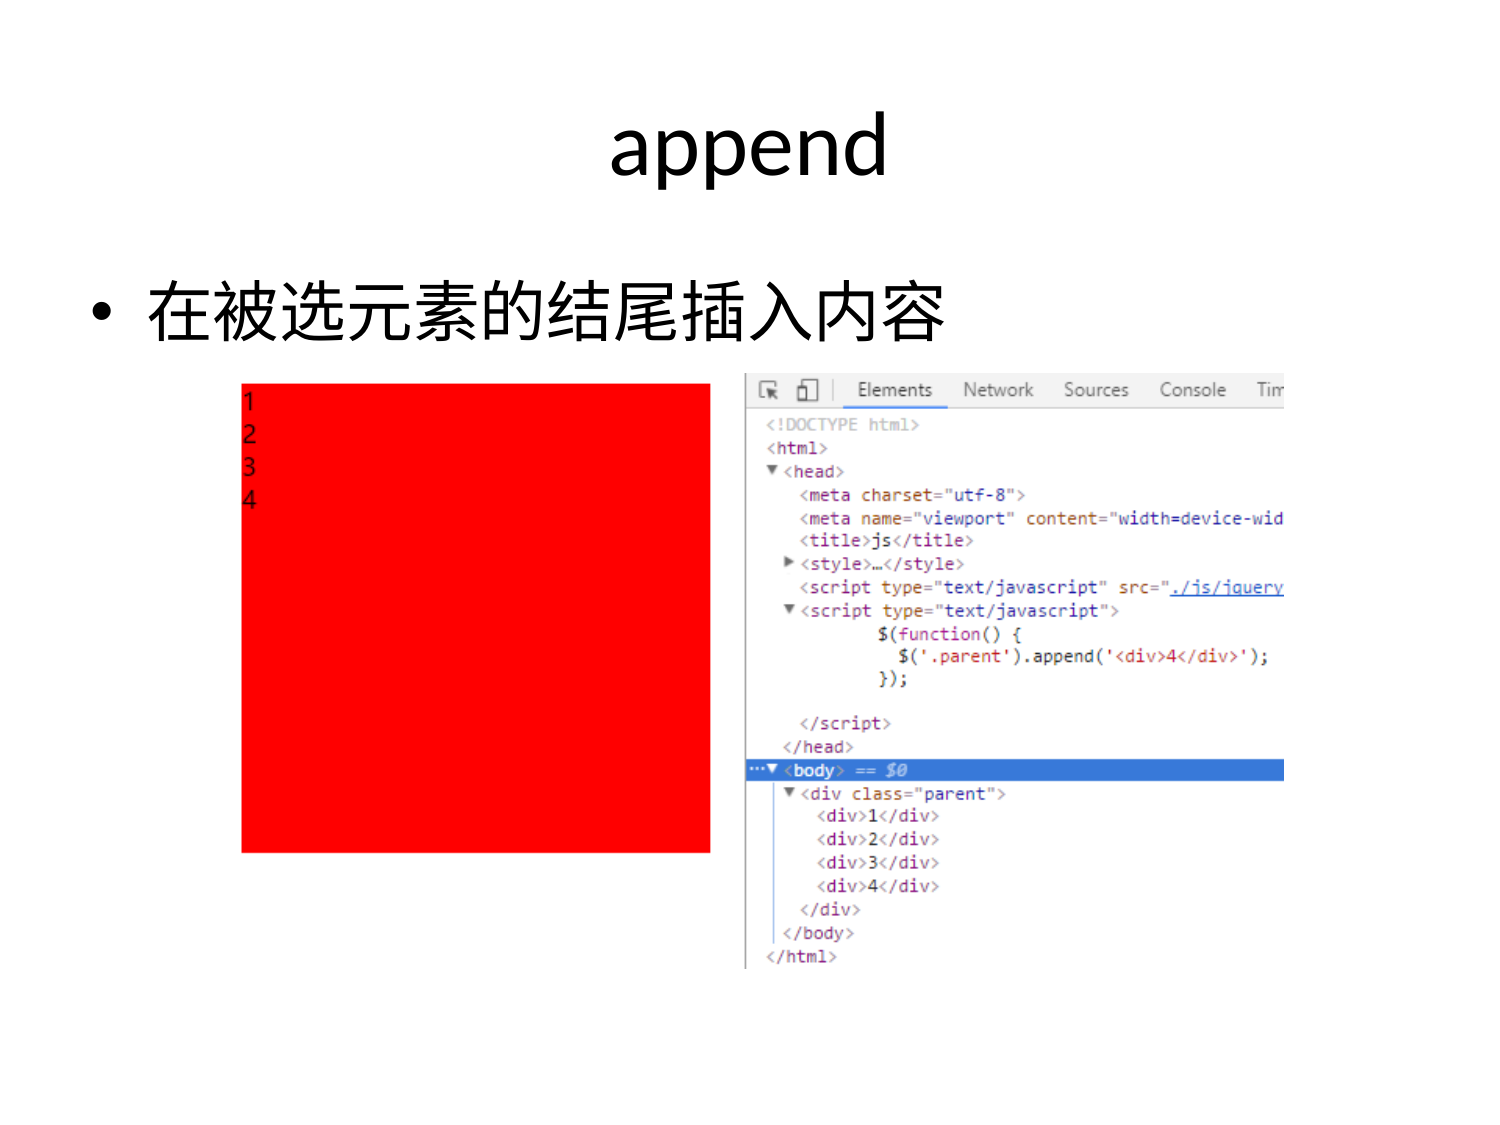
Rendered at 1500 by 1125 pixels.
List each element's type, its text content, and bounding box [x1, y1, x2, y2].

title append [75, 45, 1425, 233]
list 在被选元素的结尾插入内容 [75, 262, 1425, 1005]
picture [208, 373, 1285, 970]
